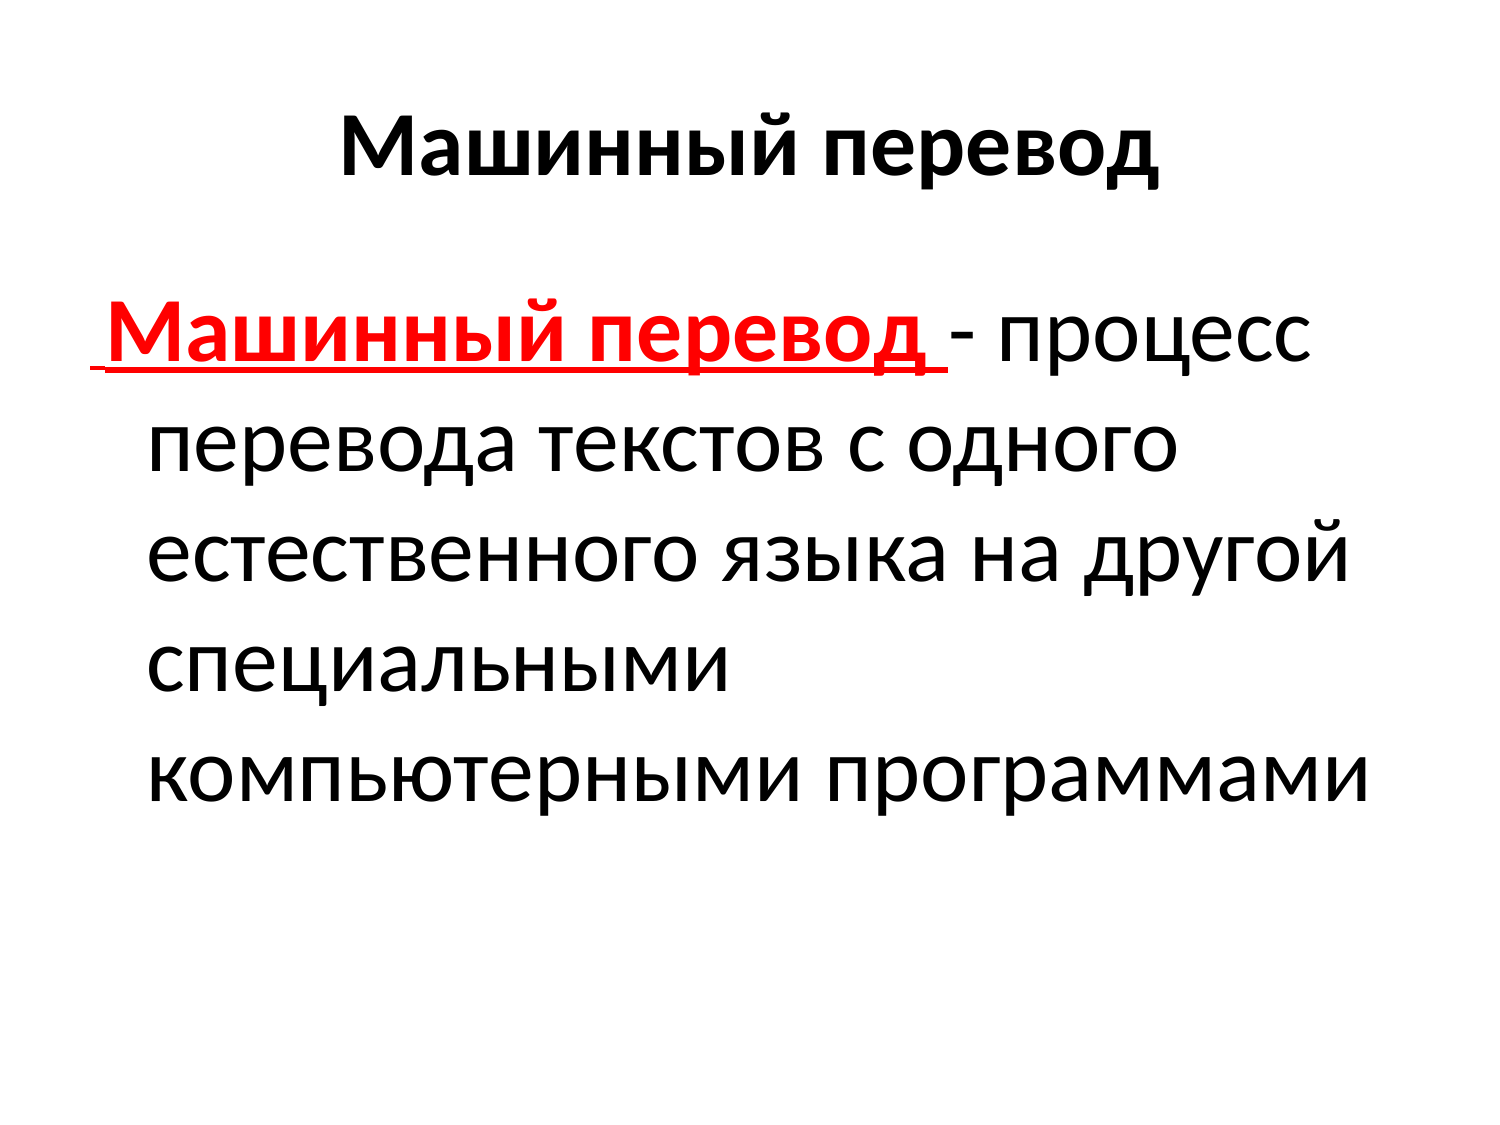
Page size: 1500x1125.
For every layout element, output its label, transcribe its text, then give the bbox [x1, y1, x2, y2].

title Машинный перевод [75, 45, 1425, 233]
list Машинный перевод - процесс перевода текстов с одного естественного языка на другой специальными компьютерными программами [75, 262, 1425, 1005]
